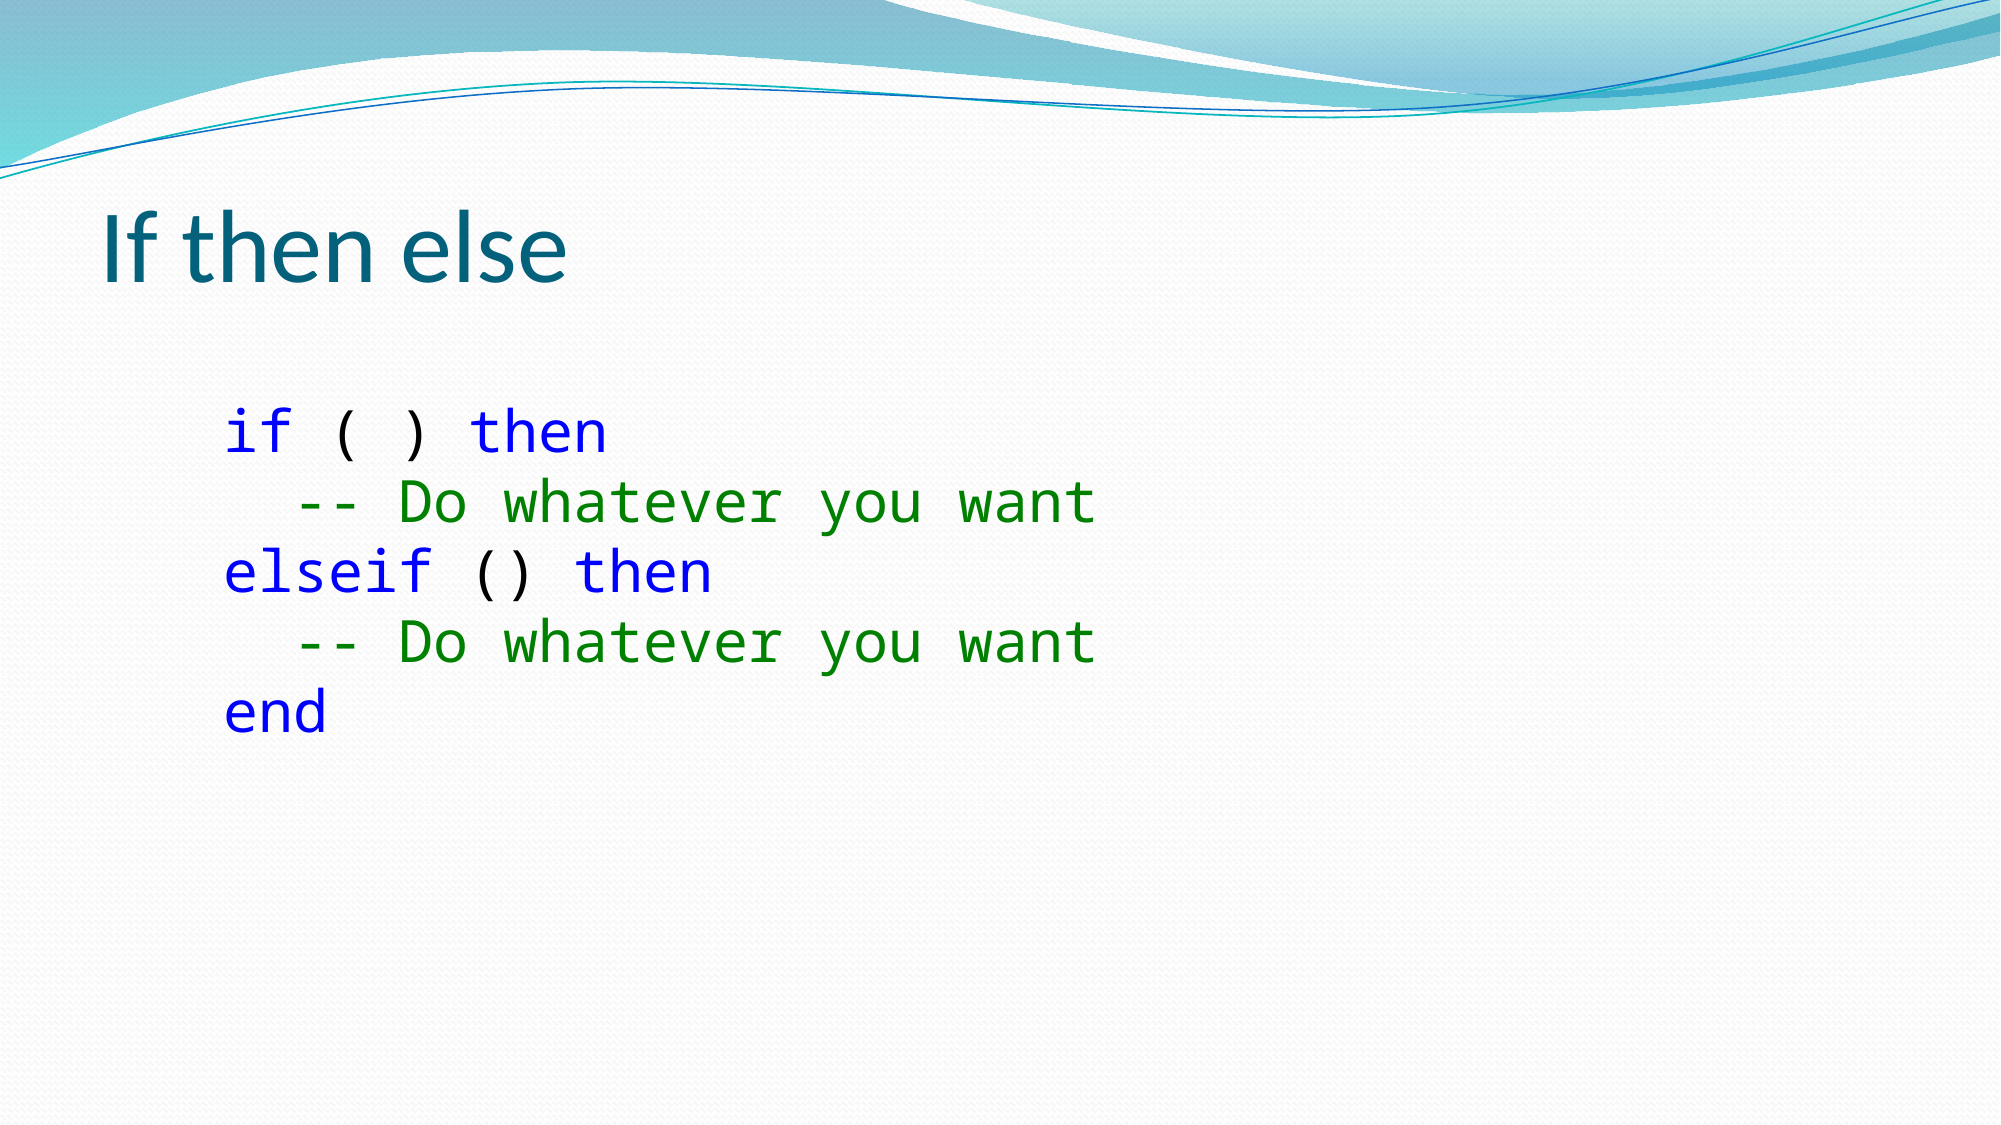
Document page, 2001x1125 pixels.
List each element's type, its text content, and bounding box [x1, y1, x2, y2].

text_box if ( ) then -- Do whatever you want elseif () then -- Do whatever you want end [208, 387, 1839, 752]
title If then else [99, 115, 1900, 303]
